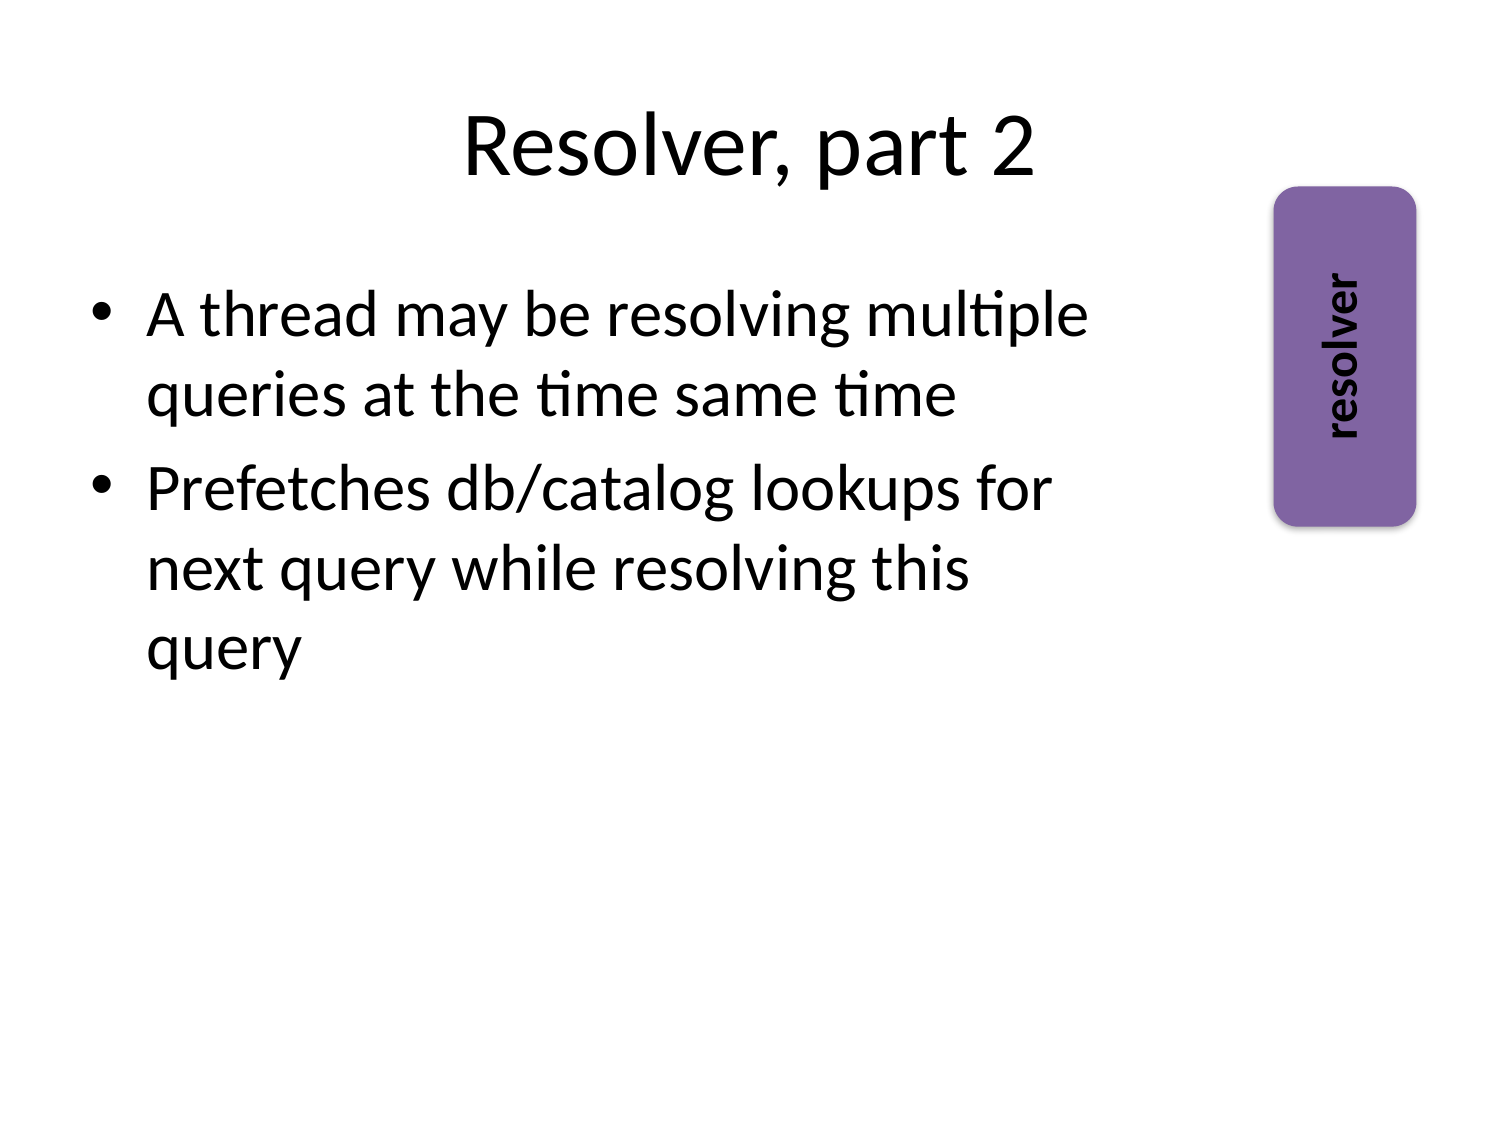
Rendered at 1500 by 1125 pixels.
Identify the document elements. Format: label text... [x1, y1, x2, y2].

list A thread may be resolving multiple queries at the time same time Prefetches db/catalog lookups for next query while resolving this query [75, 262, 1139, 1005]
title Resolver, part 2 [75, 45, 1425, 233]
text_box resolver [1299, 263, 1391, 450]
text_box [1273, 186, 1417, 527]
